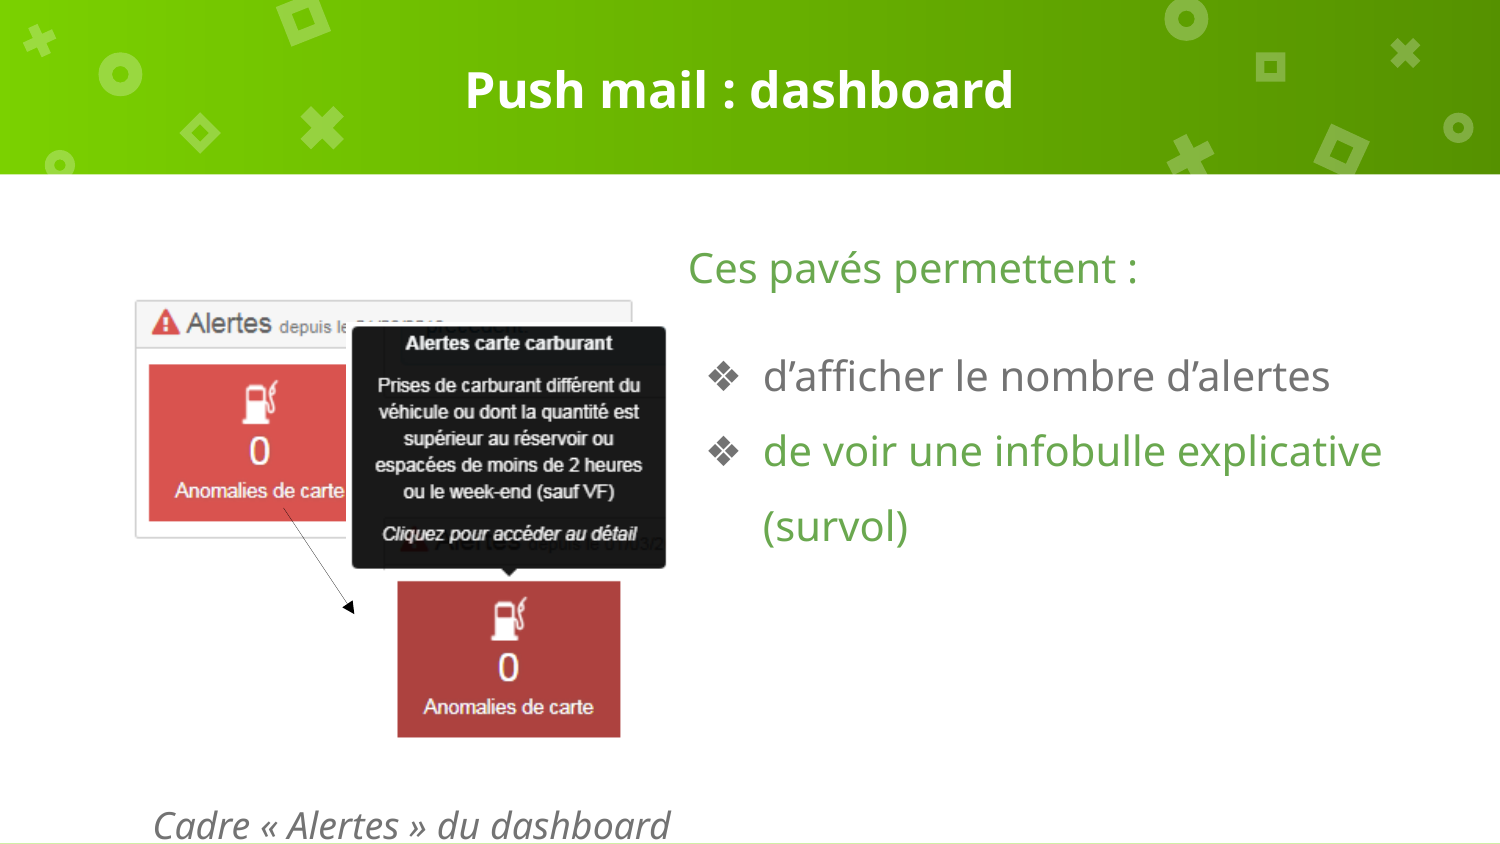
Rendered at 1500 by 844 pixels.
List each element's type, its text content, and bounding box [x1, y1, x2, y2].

picture [118, 283, 674, 745]
text_box Push mail : dashboard [16, 2, 1464, 174]
text_box Ces pavés permettent : d’afficher le nombre d’alertes de voir une infobulle explicative (survol) [673, 201, 1473, 833]
text_box Cadre « Alertes » du dashboard [137, 780, 794, 844]
